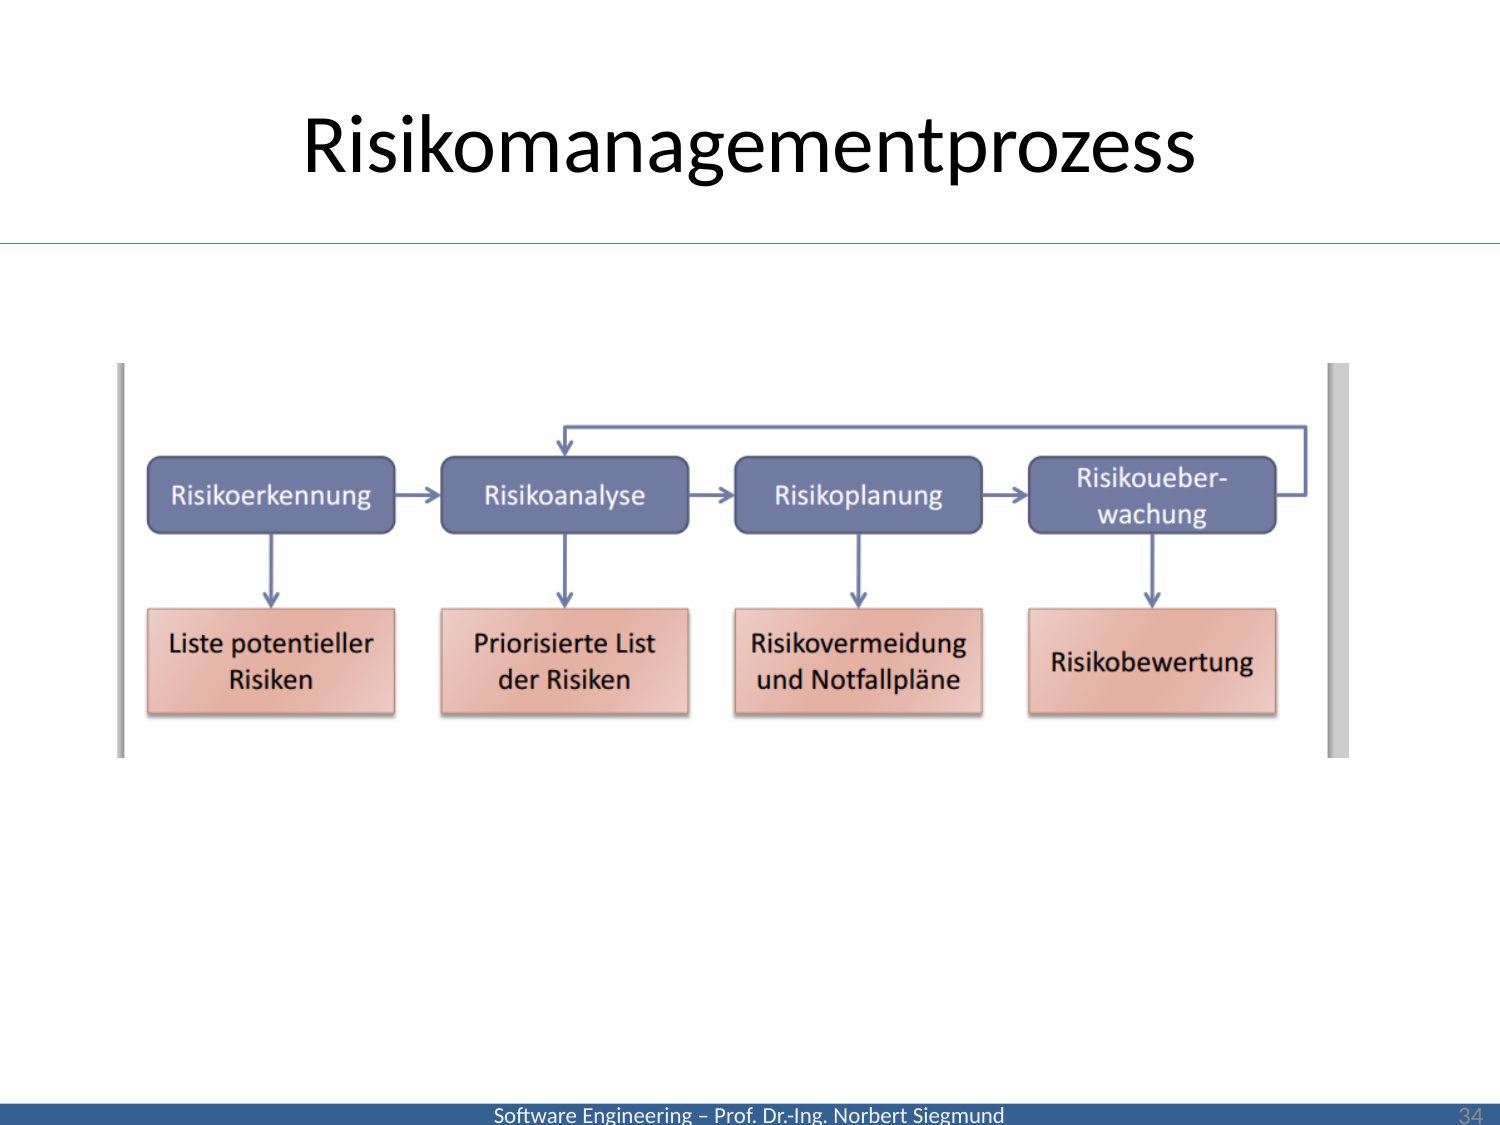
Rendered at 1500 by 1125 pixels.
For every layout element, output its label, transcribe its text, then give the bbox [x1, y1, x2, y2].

picture [116, 363, 1349, 759]
slide_number 34 [1148, 1084, 1499, 1125]
title Risikomanagementprozess [75, 45, 1425, 233]
